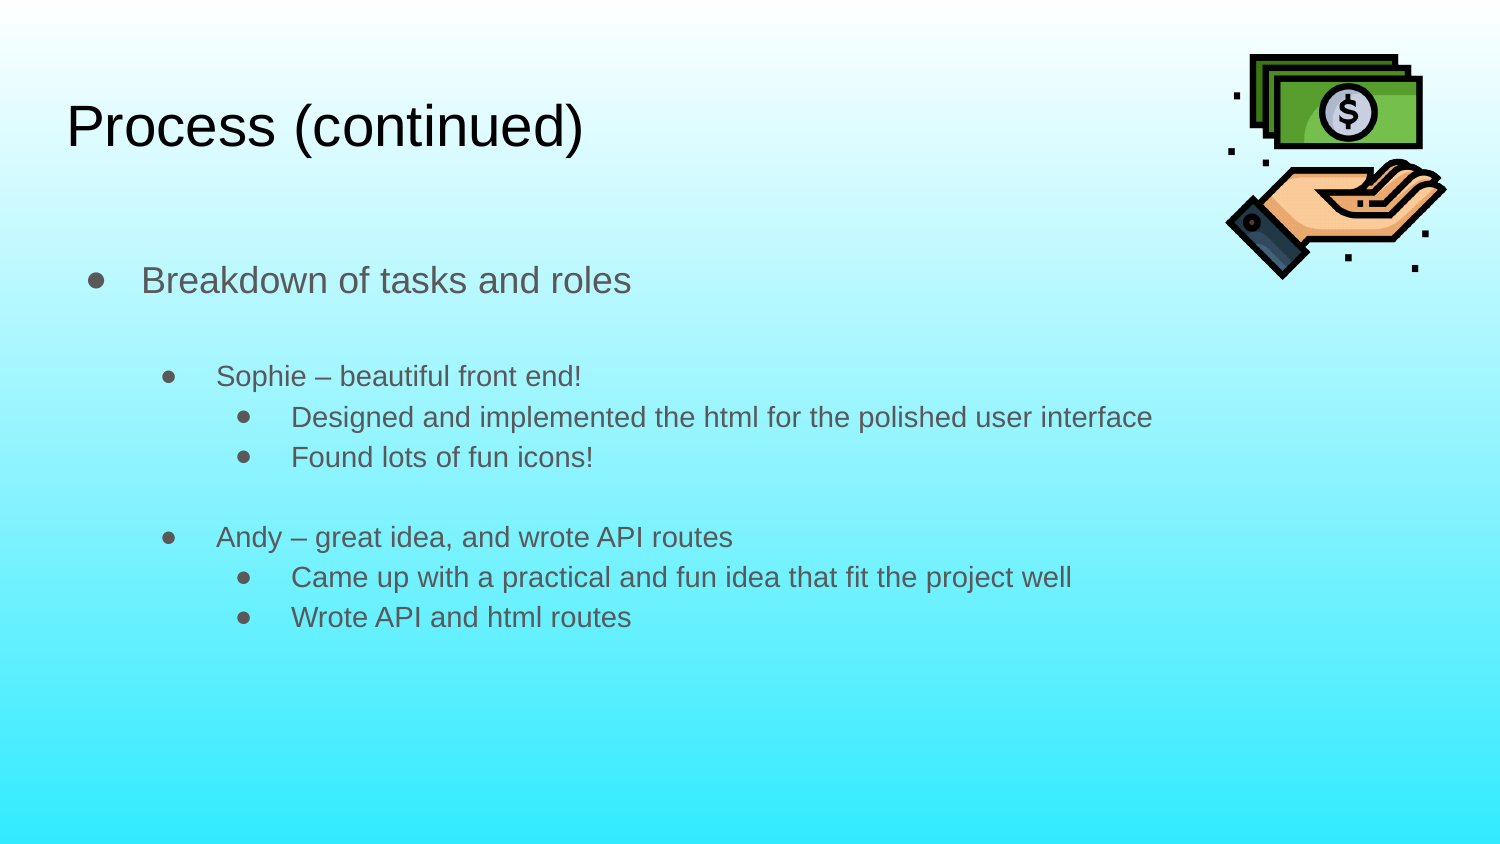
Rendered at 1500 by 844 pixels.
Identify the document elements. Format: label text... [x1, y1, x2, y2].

picture [1223, 54, 1450, 280]
list Breakdown of tasks and roles Sophie – beautiful front end! Designed and implemented the html for the polished user interface Found lots of fun icons! Andy – great idea, and wrote API routes Came up with a practical and fun idea that fit the project well Wrote API and html routes [51, 189, 1449, 750]
title Process (continued) [51, 72, 1218, 167]
